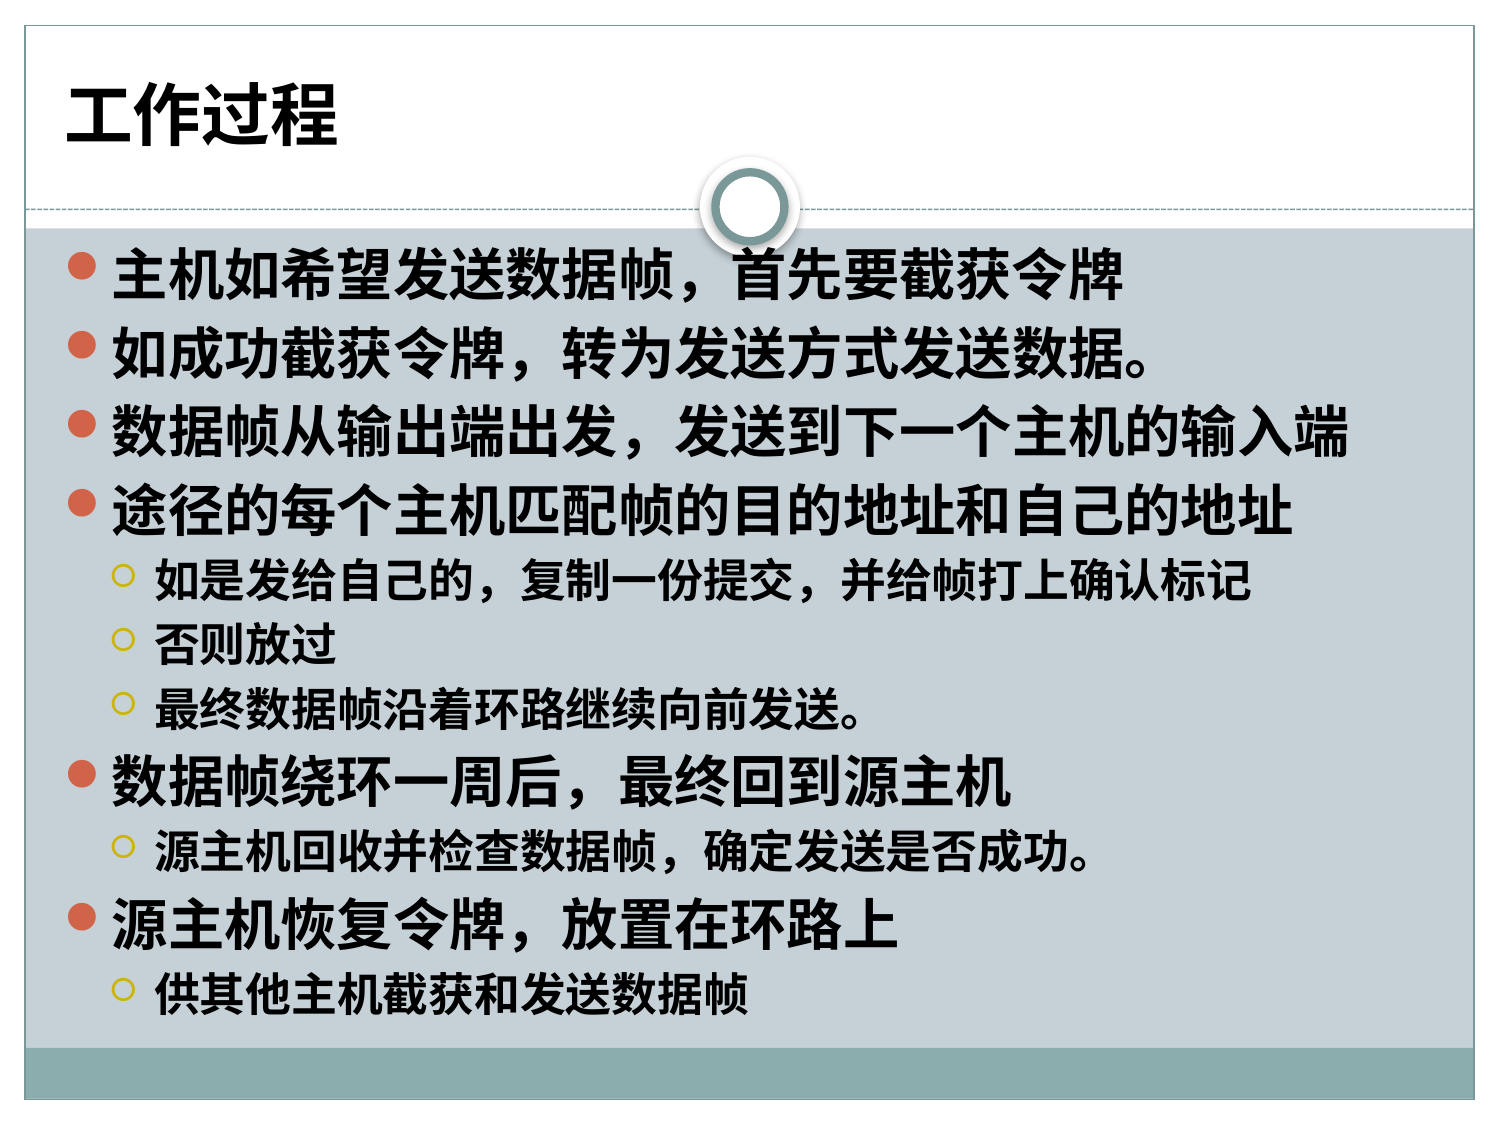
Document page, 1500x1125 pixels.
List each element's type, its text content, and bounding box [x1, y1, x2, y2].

title 工作过程 [49, 37, 1450, 162]
list 主机如希望发送数据帧，首先要截获令牌 如成功截获令牌，转为发送方式发送数据。 数据帧从输出端出发，发送到下一个主机的输入端 途径的每个主机匹配帧的目的地址和自己的地址 如是发给自己的，复制一份提交，并给帧打上确认标记 否则放过 最终数据帧沿着环路继续向前发送。 数据帧绕环一周后，最终回到源主机 源主机回收并检查数据帧，确定发送是否成功。 源主机恢复令牌，放置在环路上 供其他主机截获和发送数据帧 [49, 231, 1445, 1083]
